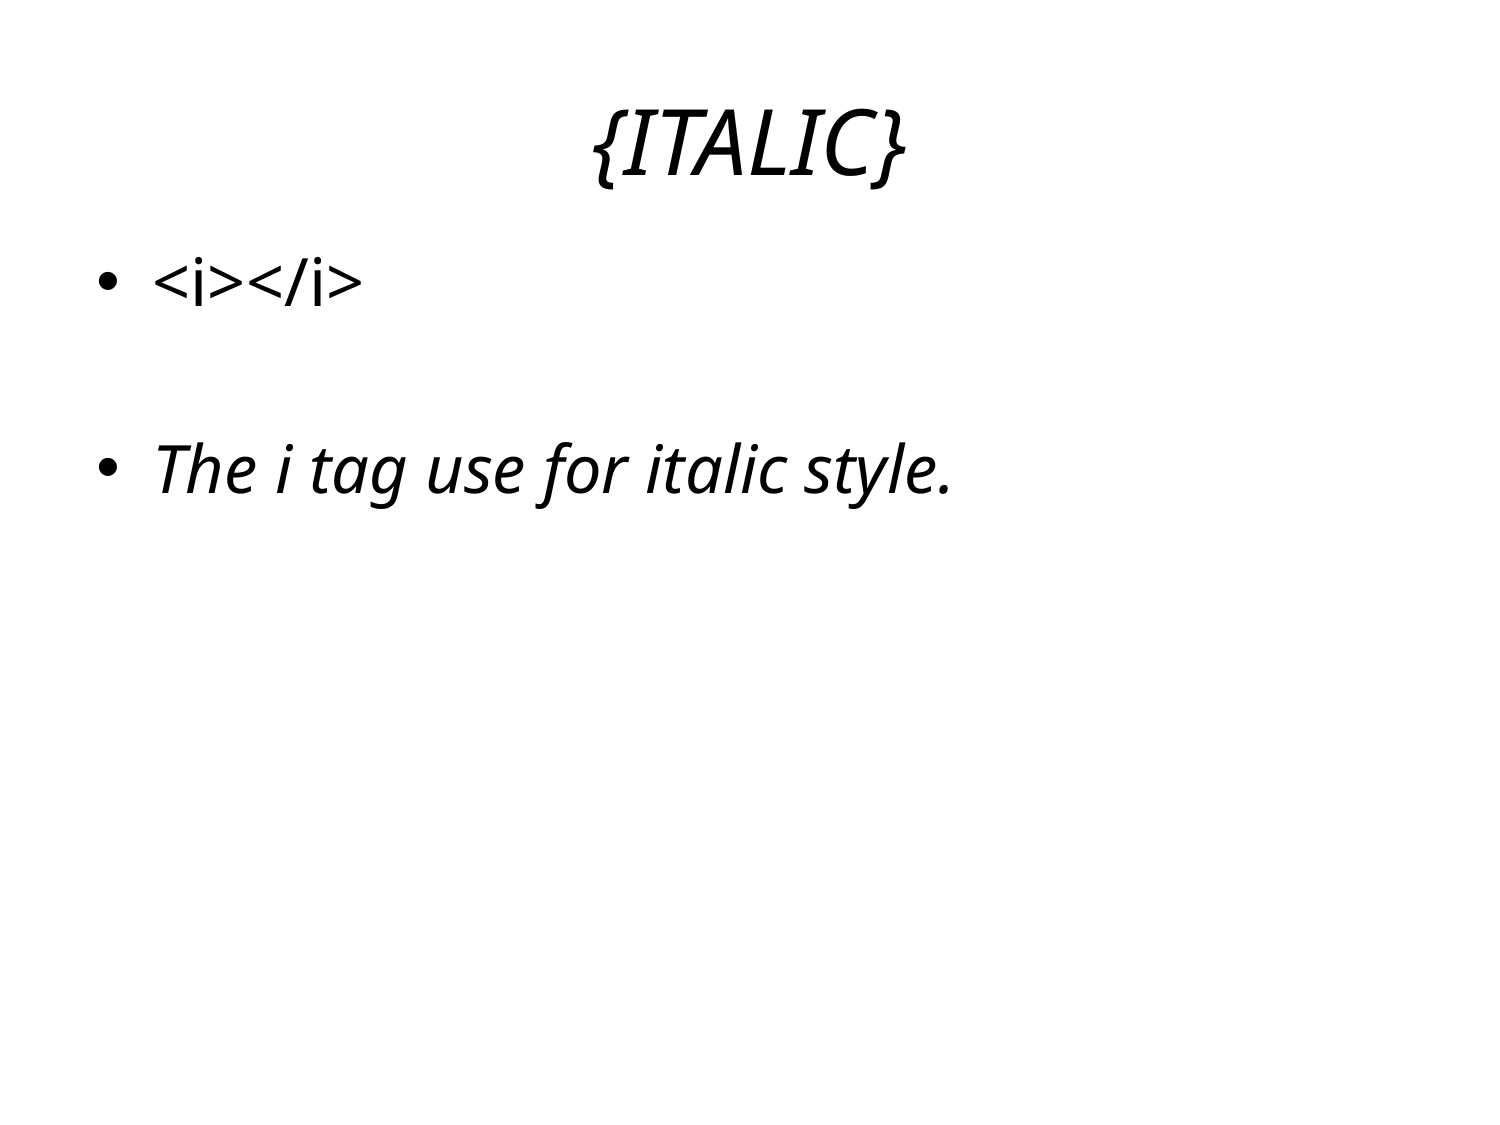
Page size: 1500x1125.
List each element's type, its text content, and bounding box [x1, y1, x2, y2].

title {ITALIC} [75, 45, 1425, 233]
list <i></i> The i tag use for italic style. [81, 232, 1432, 975]
